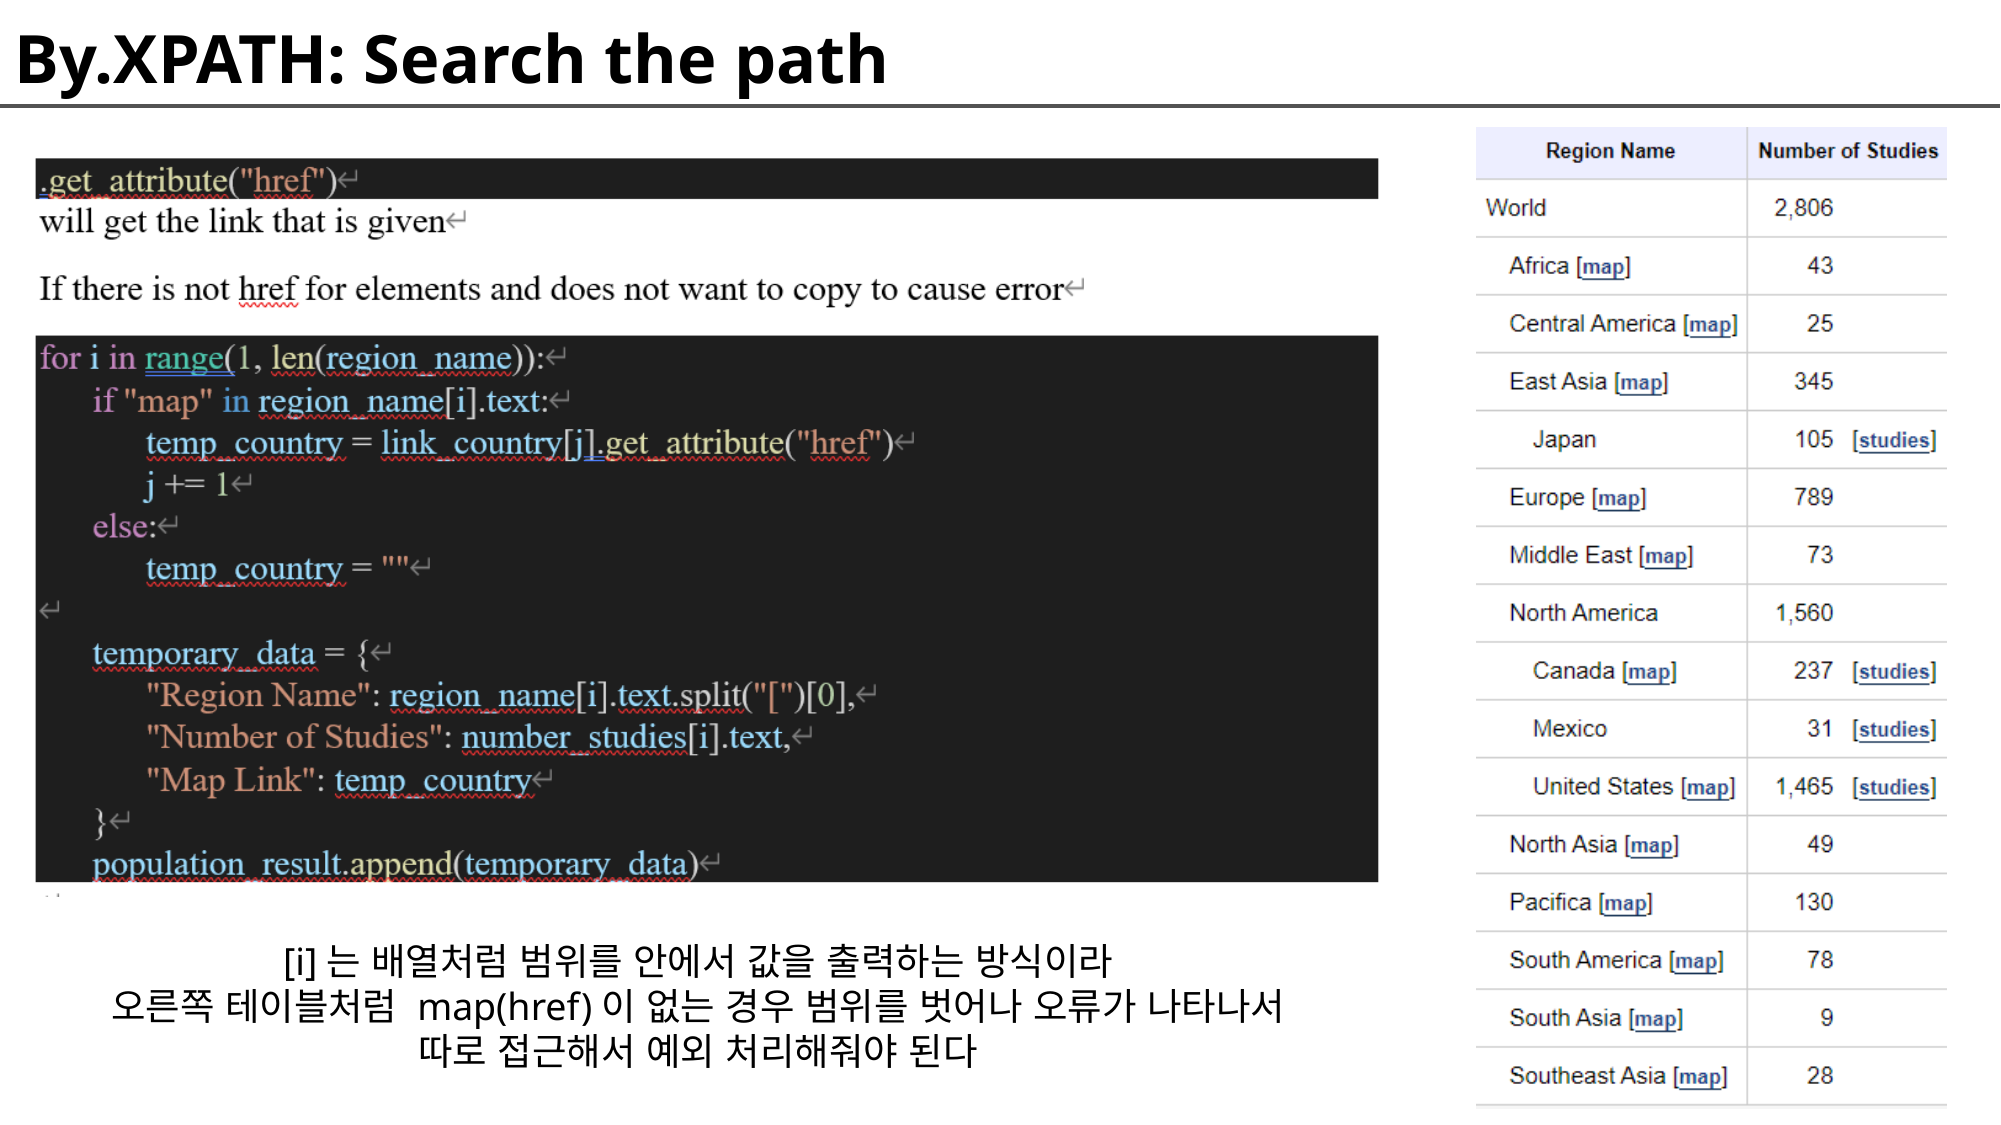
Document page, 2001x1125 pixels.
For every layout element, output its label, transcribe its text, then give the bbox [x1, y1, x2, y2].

picture [21, 140, 1387, 897]
text_box [i]는 배열처럼 범위를 안에서 값을 출력하는 방식이라 오른쪽 테이블처럼 map(href)이 없는 경우 범위를 벗어나 오류가 나타나서 따로 접근해서 예외 처리해줘야 된다 [0, 930, 1418, 1081]
text_box By.XPATH: Search the path [0, 4, 1560, 104]
picture [1476, 126, 1948, 1109]
